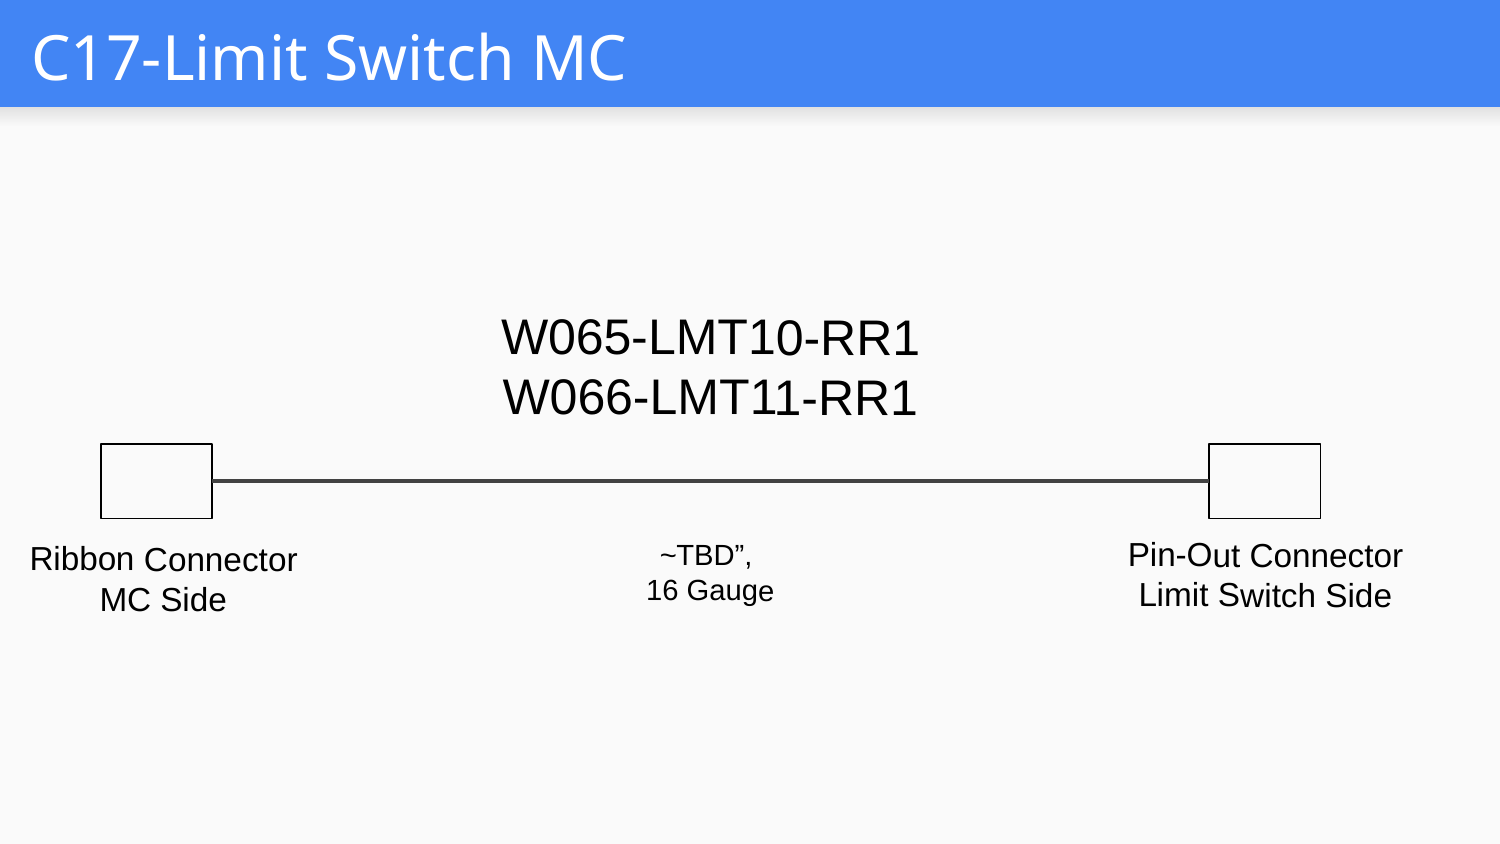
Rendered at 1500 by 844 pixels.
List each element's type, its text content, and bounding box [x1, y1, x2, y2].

text_box ~TBD”, 16 Gauge [617, 518, 805, 626]
text_box W065-LMT10-RR1 W066-LMT11-RR1 [317, 306, 1105, 424]
text_box [100, 443, 213, 518]
text_box [1209, 443, 1321, 519]
title C17-Limit Switch MC [16, 5, 1464, 105]
text_box Pin-Out Connector Limit Switch Side [1040, 542, 1491, 606]
text_box Ribbon Connector MC Side [6, 518, 321, 638]
